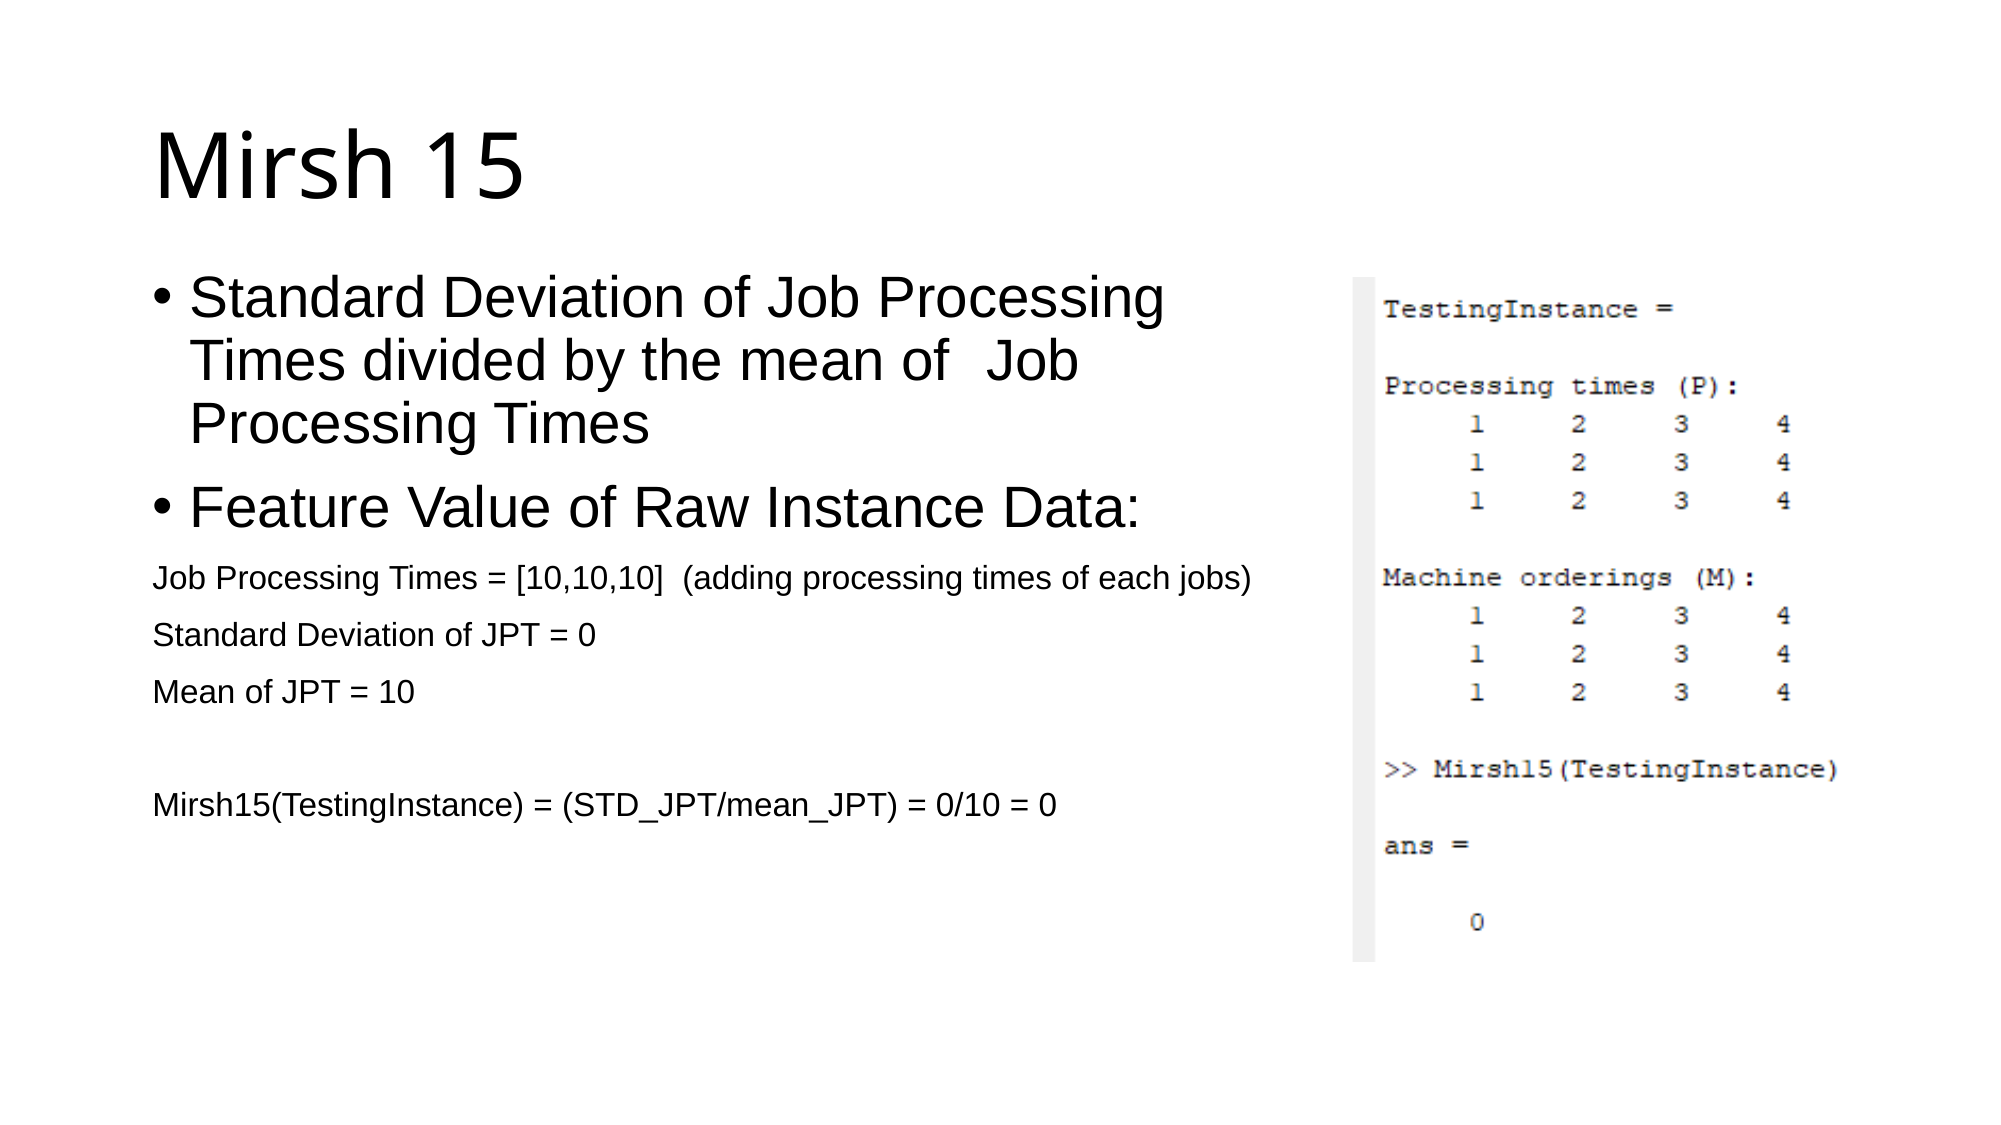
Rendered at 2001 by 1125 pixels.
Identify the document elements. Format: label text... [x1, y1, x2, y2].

title Mirsh 15 [137, 59, 1863, 278]
list Standard Deviation of Job Processing Times divided by the mean of Job Processing Times Feature Value of Raw Instance Data: Job Processing Times = [10,10,10] (adding processing times of each jobs) Standard Deviation of JPT = 0 Mean of JPT = 10 Mirsh15(TestingInstance) = (STD_JPT/mean_JPT) = 0/10 = 0 [137, 259, 1314, 1125]
picture [1352, 277, 1927, 962]
